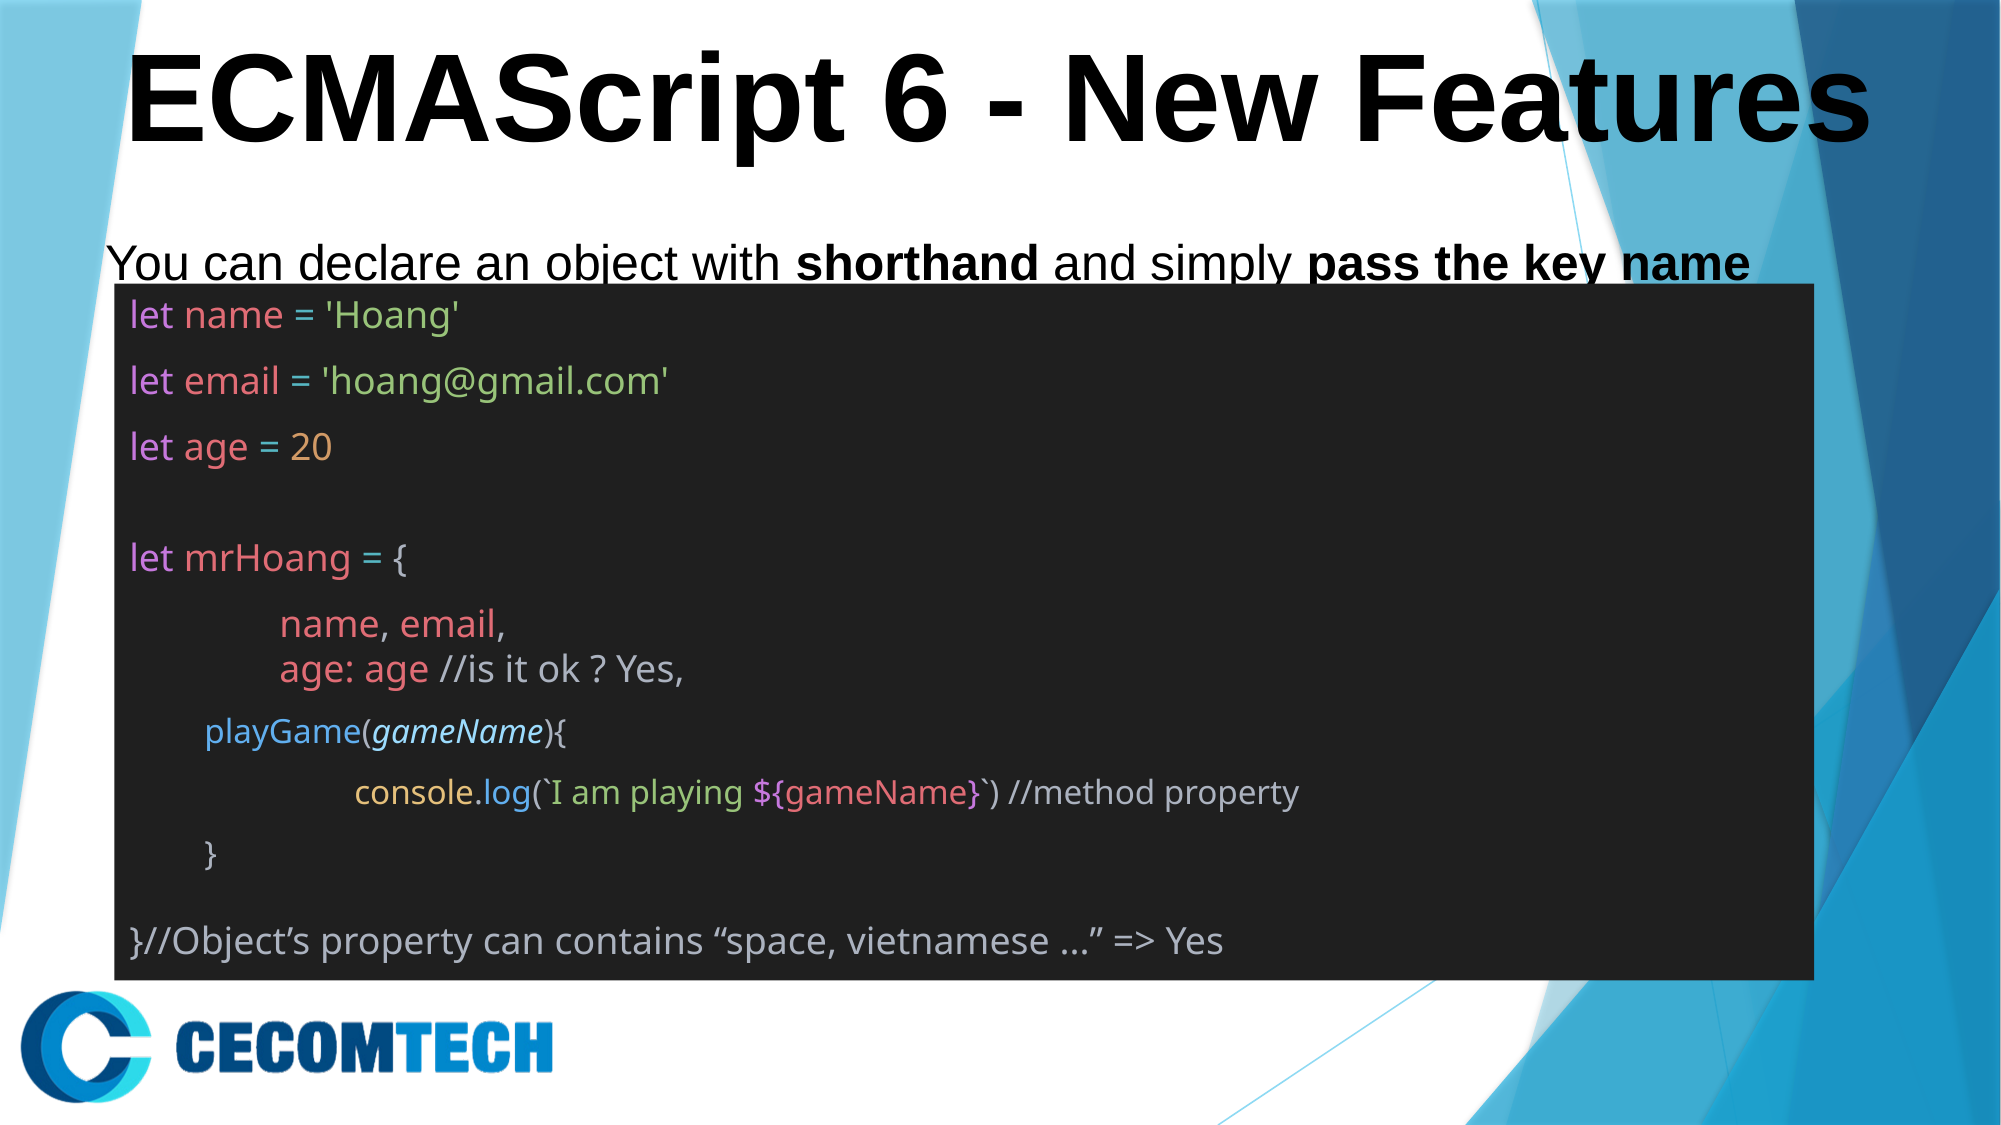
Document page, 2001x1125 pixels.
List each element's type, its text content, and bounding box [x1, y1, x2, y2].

picture [0, 979, 578, 1115]
text_box let name = 'Hoang' let email = 'hoang@gmail.com' let age = 20 let mrHoang = { name, email, age: age //is it ok ? Yes, playGame(gameName){ console.log(`I am playing ${gameName}`) //method property } }//Object’s property can contains “space, vietnamese ...” => Yes [114, 283, 1815, 981]
subtitle You can declare an object with shorthand and simply pass the key name [90, 193, 1886, 298]
text_box ECMAScript 6 - New Features [0, 0, 2000, 175]
